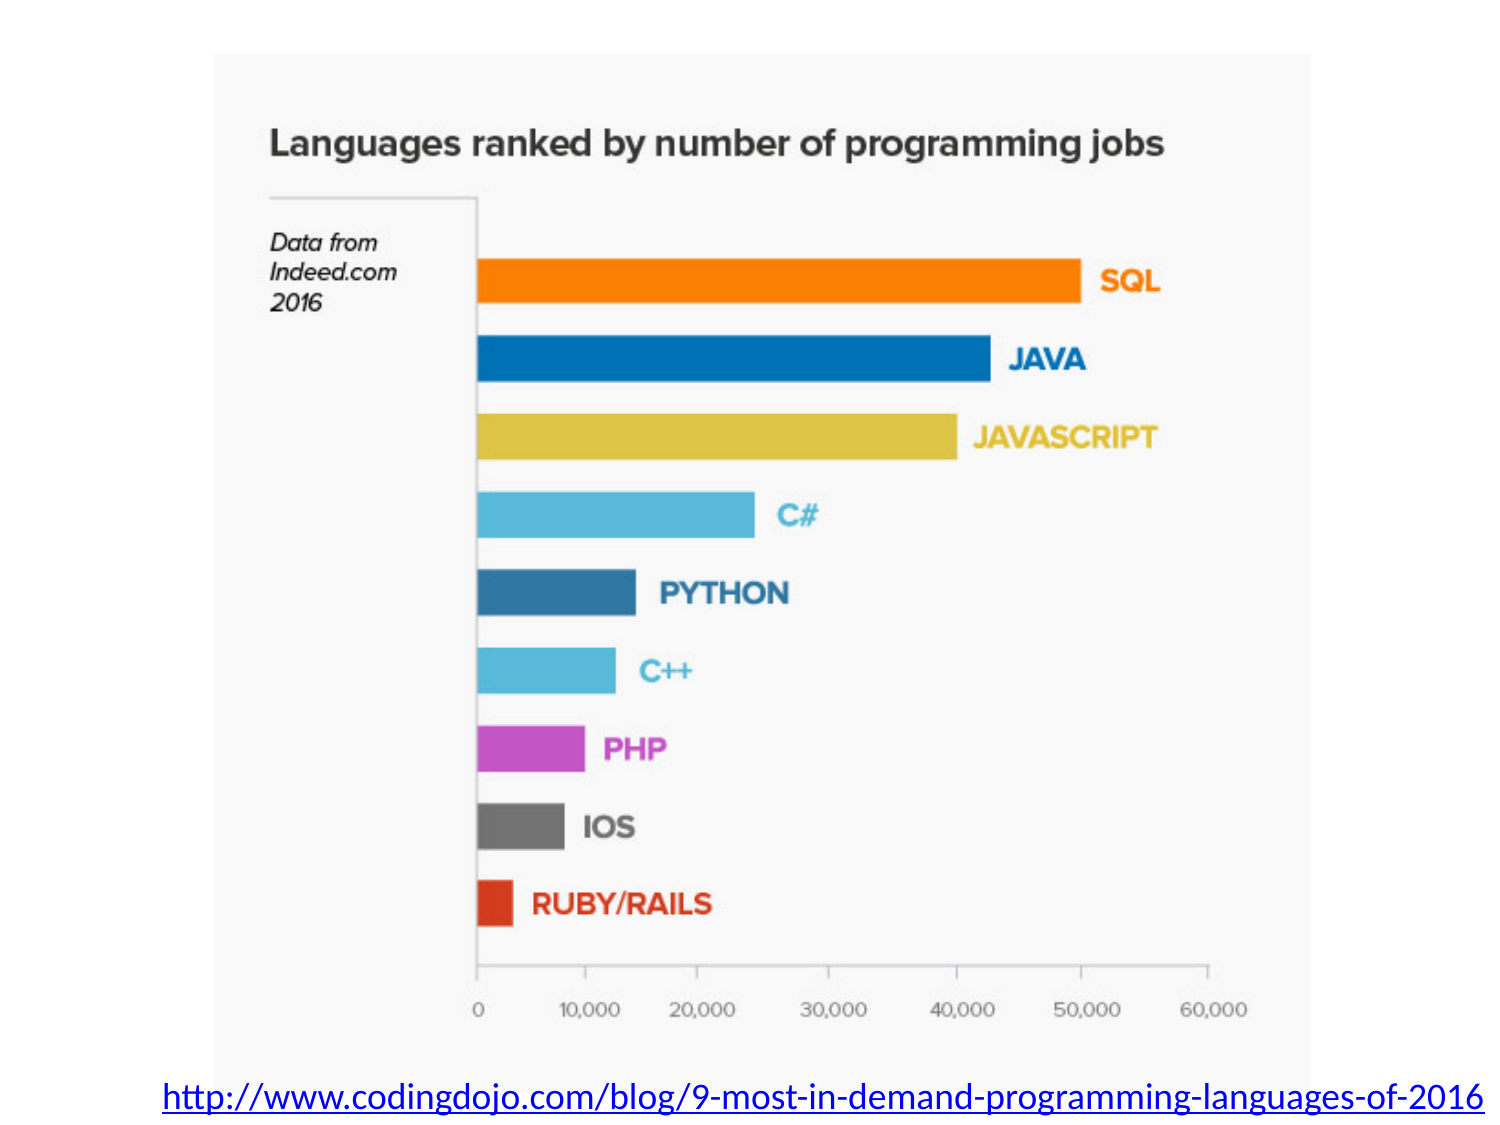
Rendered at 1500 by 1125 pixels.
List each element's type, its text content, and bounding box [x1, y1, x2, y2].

text_box http://www.codingdojo.com/blog/9-most-in-demand-programming-languages-of-2016 [106, 1064, 1500, 1125]
picture [214, 54, 1311, 1095]
